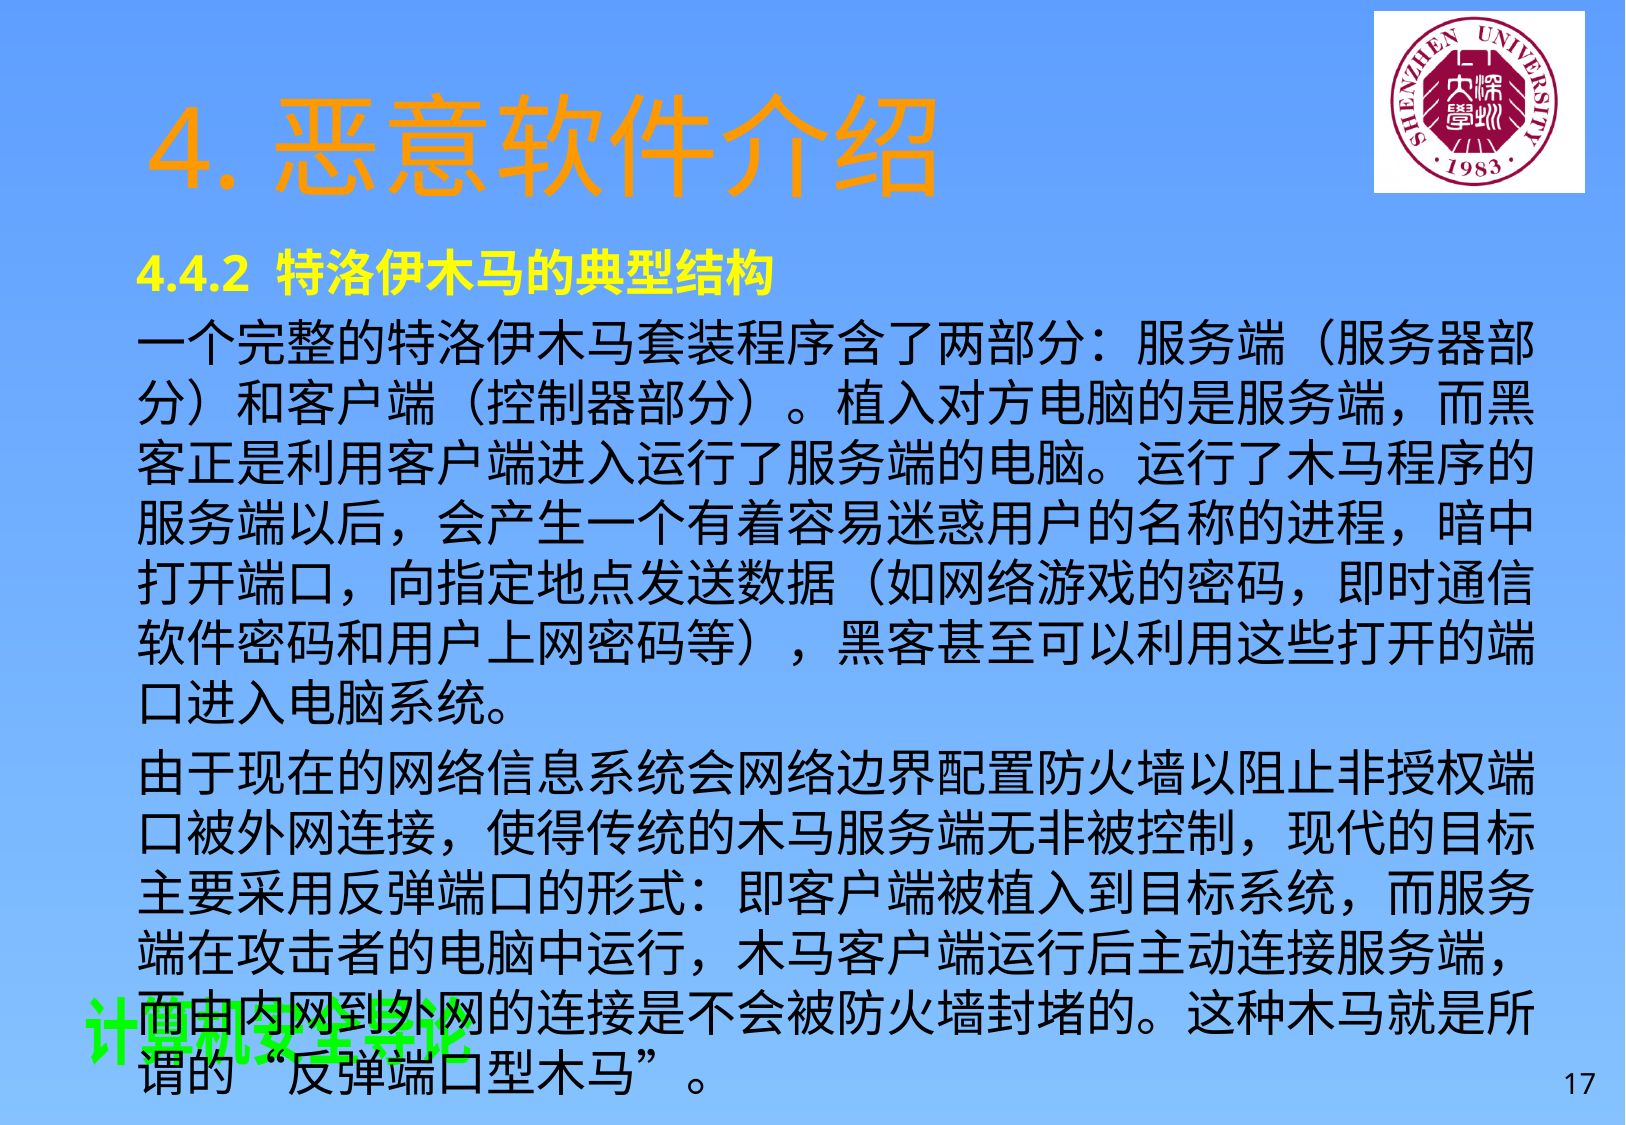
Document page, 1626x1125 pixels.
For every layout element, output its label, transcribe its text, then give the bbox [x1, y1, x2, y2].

title 4.恶意软件介绍 [132, 93, 1304, 219]
list 4.4.2 特洛伊木马的典型结构 一个完整的特洛伊木马套装程序含了两部分：服务端（服务器部分）和客户端（控制器部分）。植入对方电脑的是服务端，而黑客正是利用客户端进入运行了服务端的电脑。运行了木马程序的服务端以后，会产生一个有着容易迷惑用户的名称的进程，暗中打开端口，向指定地点发送数据（如网络游戏的密码，即时通信软件密码和用户上网密码等），黑客甚至可以利用这些打开的端口进入电脑系统。 由于现在的网络信息系统会网络边界配置防火墙以阻止非授权端口被外网连接，使得传统的木马服务端无非被控制，现代的目标主要采用反弹端口的形式：即客户端被植入到目标系统，而服务端在攻击者的电脑中运行，木马客户端运行后主动连接服务端，而由内网到外网的连接是不会被防火墙封堵的。这种木马就是所谓的“反弹端口型木马”。 [121, 234, 1563, 750]
picture [1374, 11, 1585, 193]
slide_number 17 [1438, 1062, 1612, 1113]
